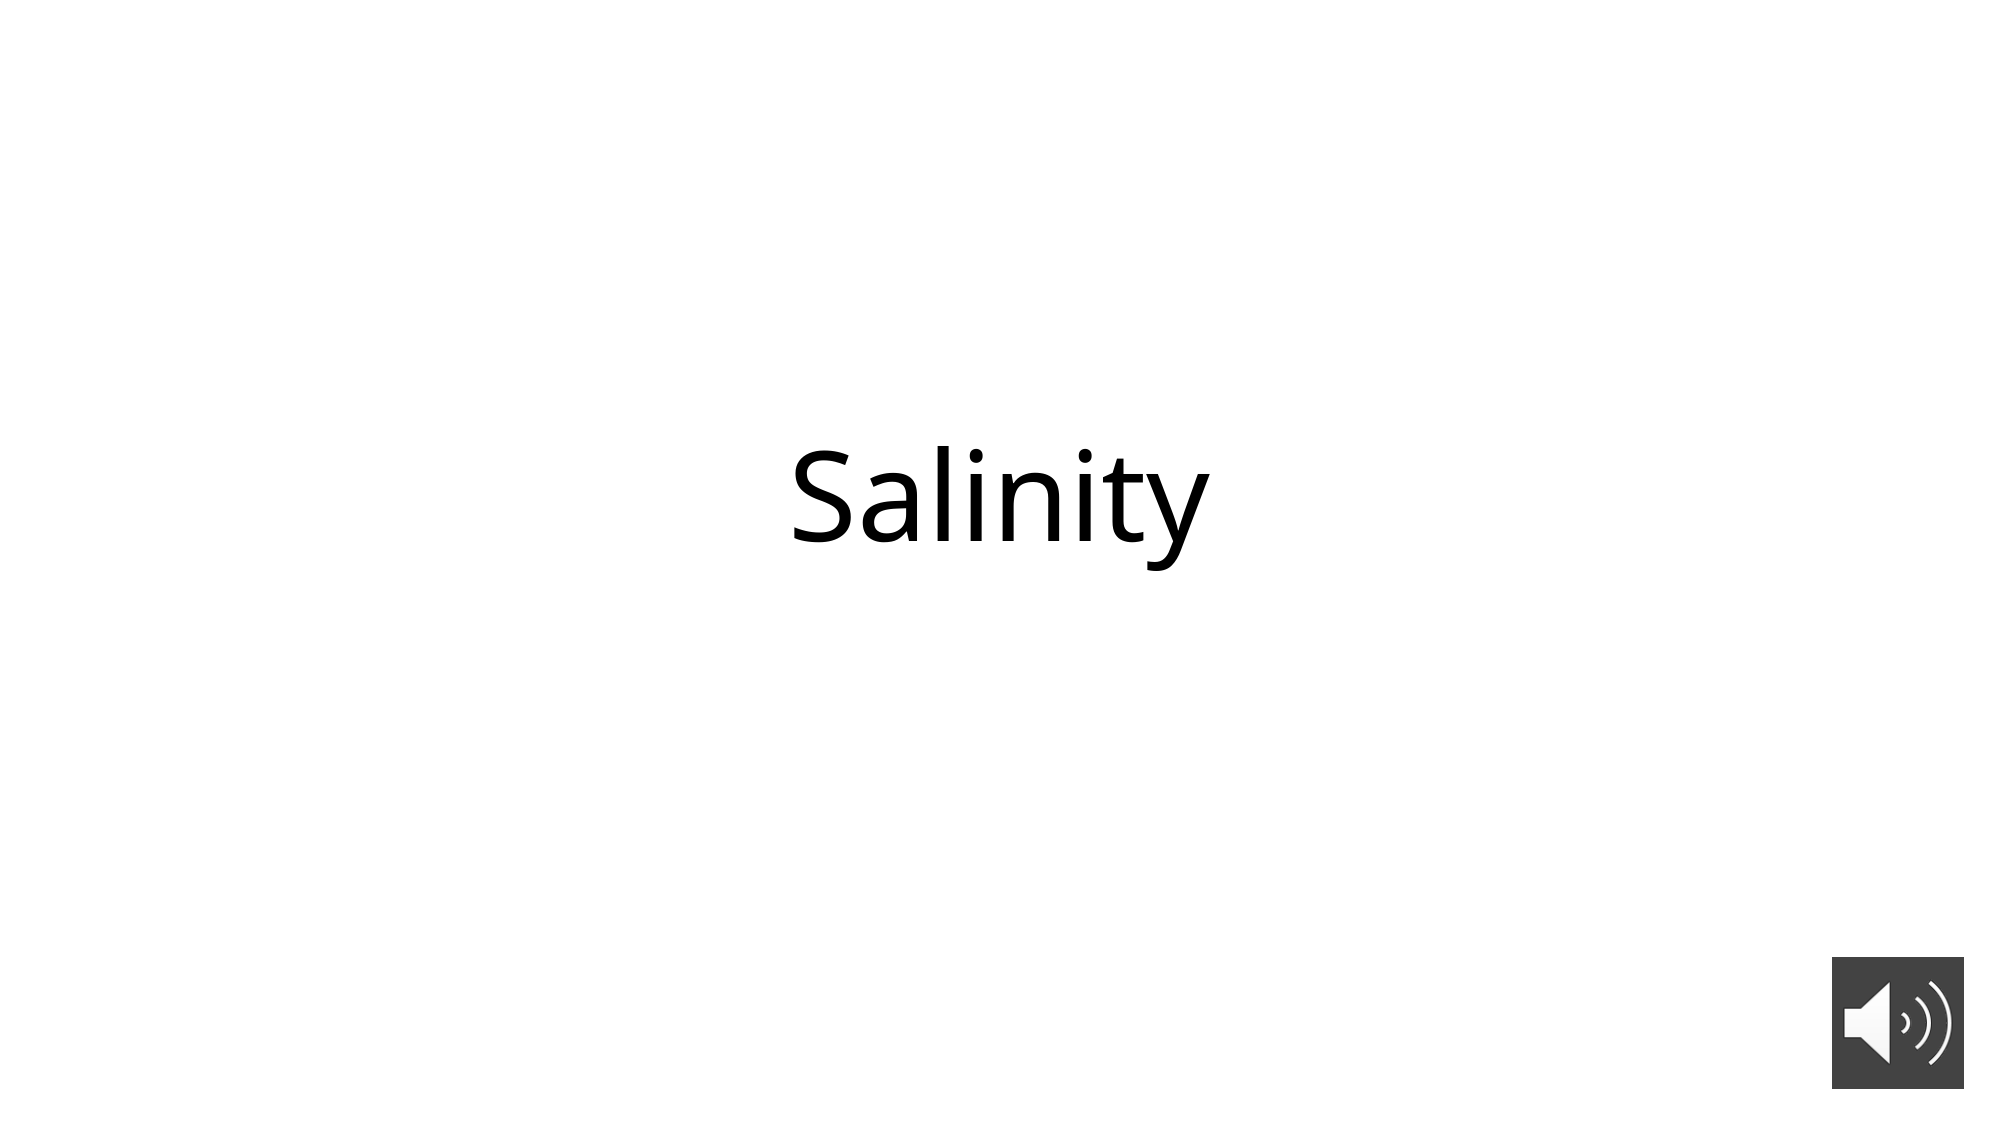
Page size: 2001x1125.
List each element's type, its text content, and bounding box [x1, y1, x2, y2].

title Salinity [249, 184, 1750, 576]
picture [1831, 956, 1965, 1090]
